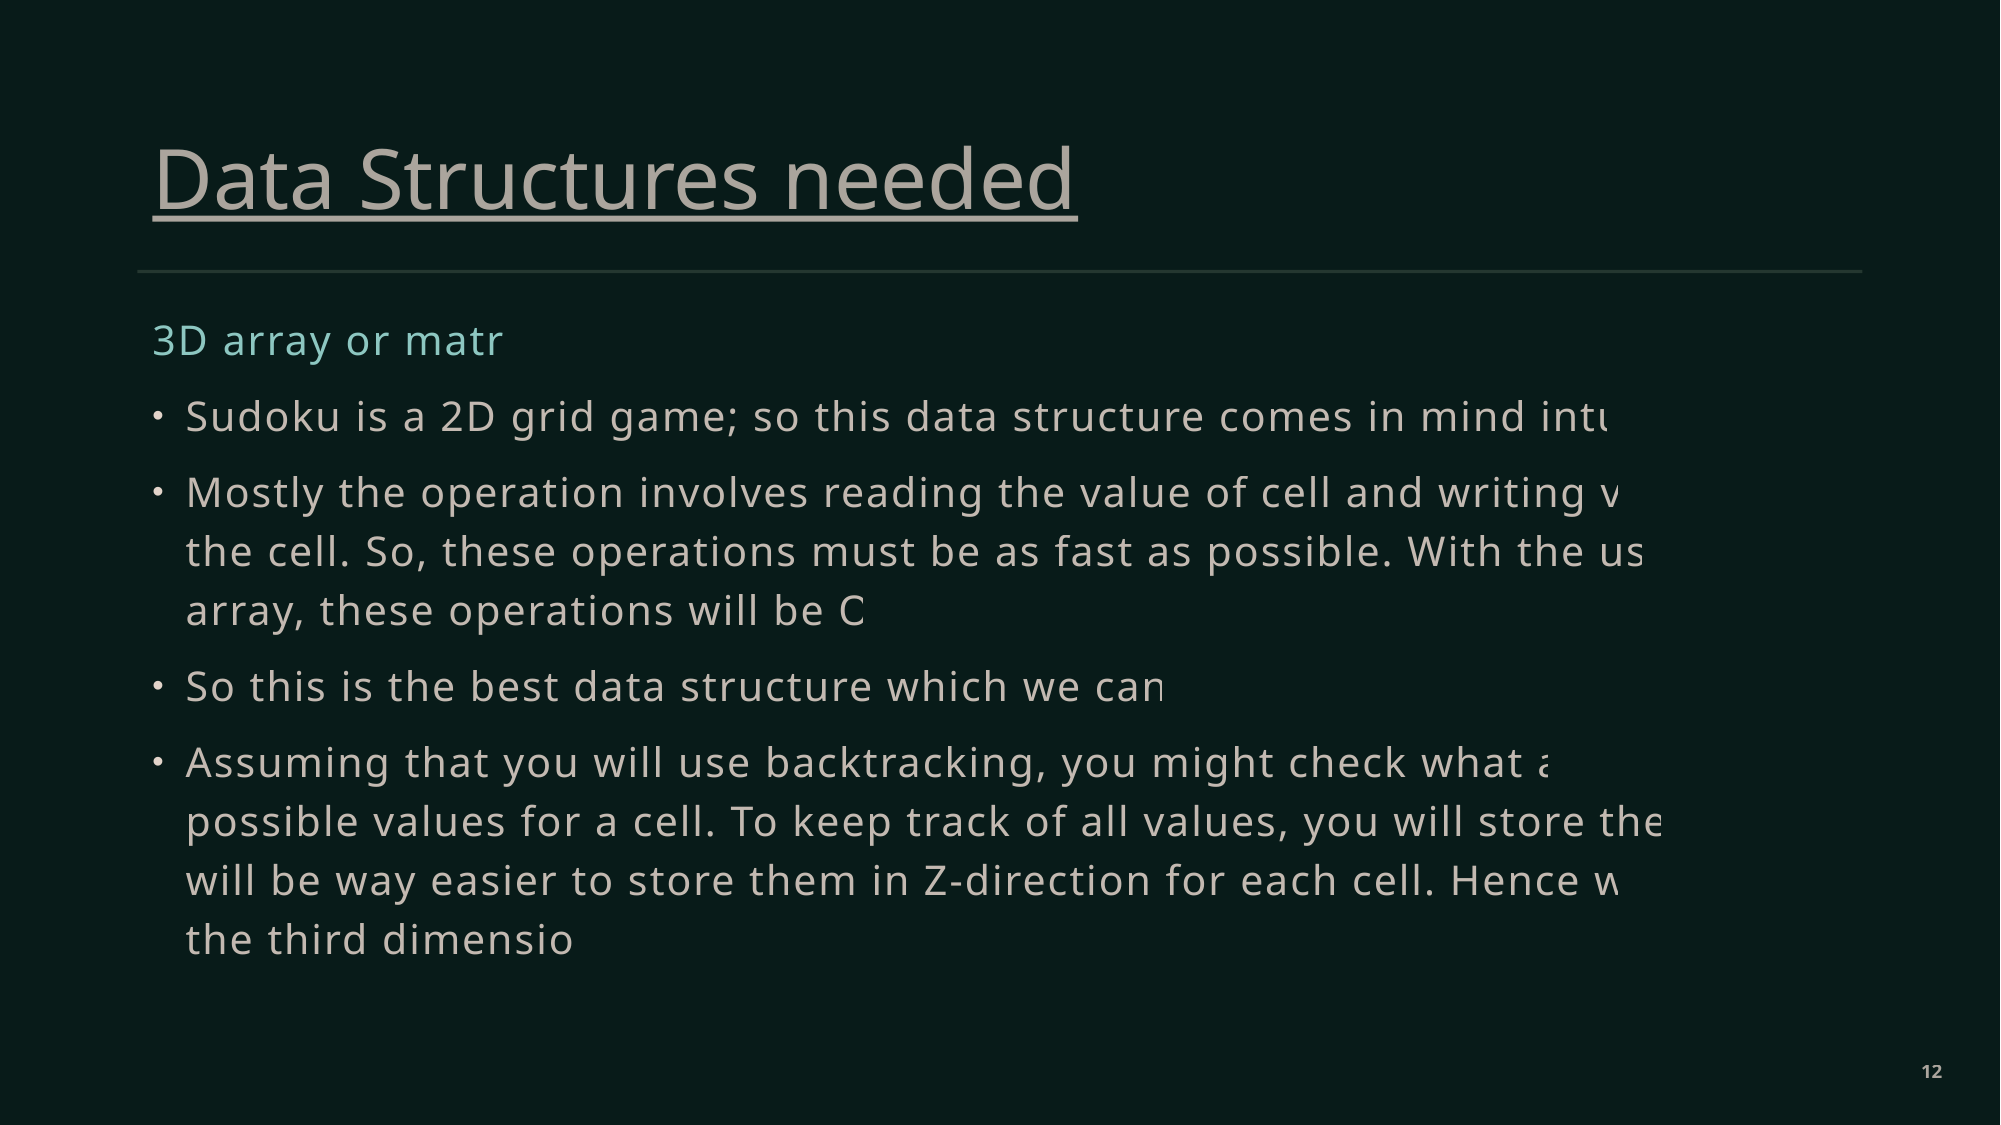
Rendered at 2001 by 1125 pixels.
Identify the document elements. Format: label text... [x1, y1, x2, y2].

list 3D array or matrix Sudoku is a 2D grid game; so this data structure comes in mind intuitively. Mostly the operation involves reading the value of cell and writing value to the cell. So, these operations must be as fast as possible. With the use of 2D array, these operations will be O(1). So this is the best data structure which we can use. Assuming that you will use backtracking, you might check what are the possible values for a cell. To keep track of all values, you will store them. So it will be way easier to store them in Z-direction for each cell. Hence we need the third dimension. [137, 297, 1863, 985]
title Data Structures needed [137, 108, 1863, 244]
slide_number 12 [1725, 1042, 1958, 1103]
